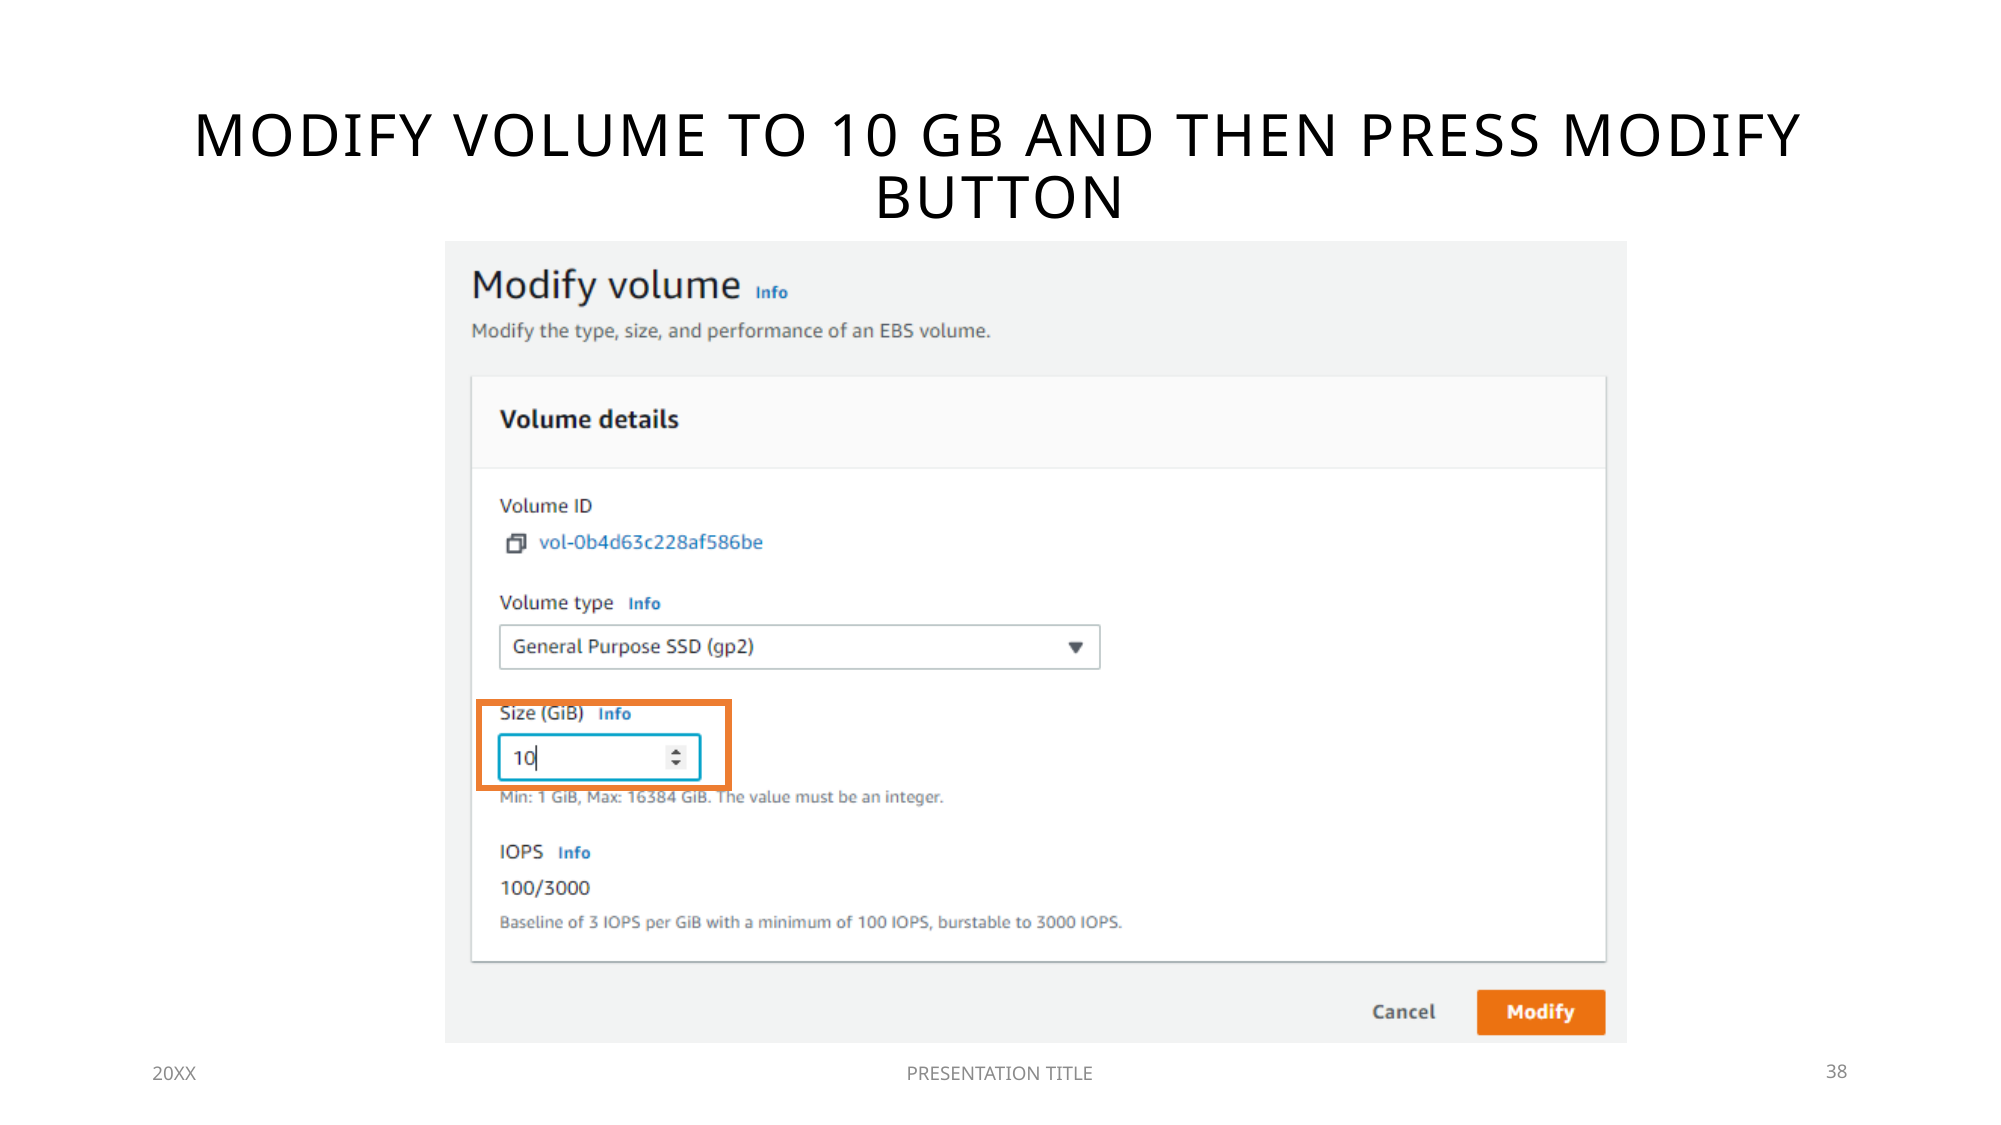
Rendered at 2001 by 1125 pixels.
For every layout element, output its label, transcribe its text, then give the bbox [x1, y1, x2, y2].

footer PRESENTATION TITLE [662, 1043, 1338, 1103]
slide_number 38 [1412, 1042, 1863, 1103]
picture [445, 241, 1627, 1043]
title Modify volume to 10 gb and then press modify button [137, 59, 1863, 278]
slide_number 20XX [137, 1042, 588, 1103]
